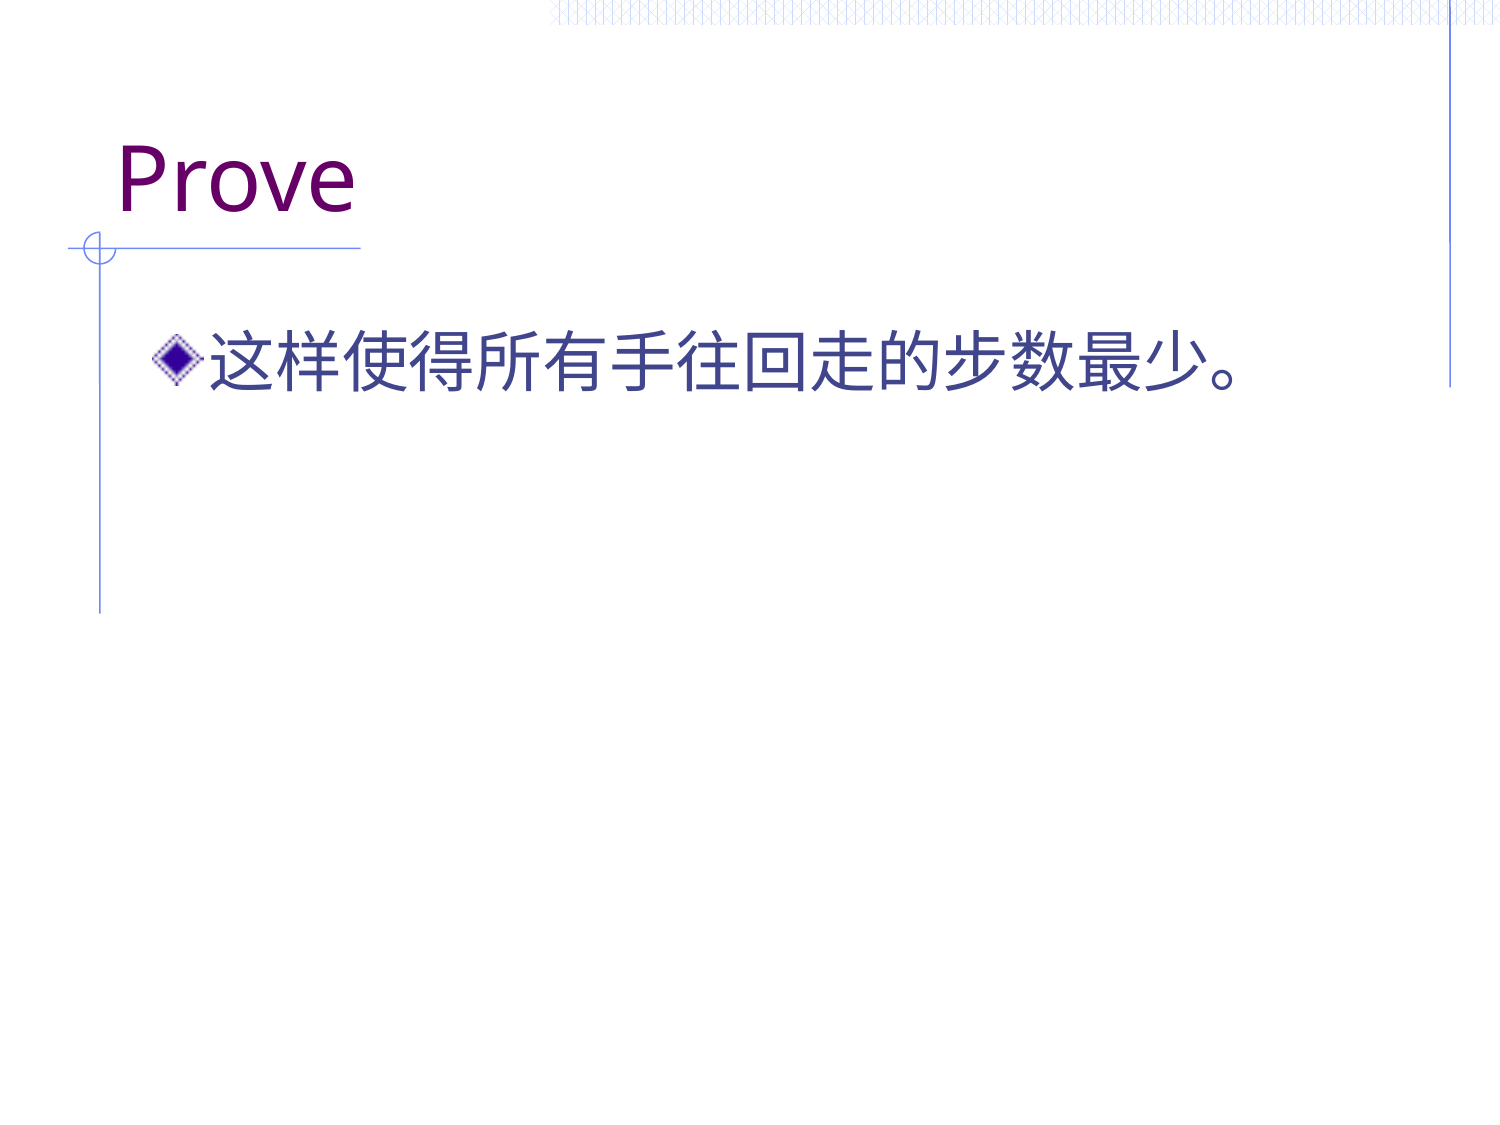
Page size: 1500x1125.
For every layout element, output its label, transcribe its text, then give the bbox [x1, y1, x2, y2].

picture [152, 334, 204, 386]
title Prove [99, 50, 1375, 238]
list 这样使得所有手往回走的步数最少。 [137, 312, 1413, 988]
